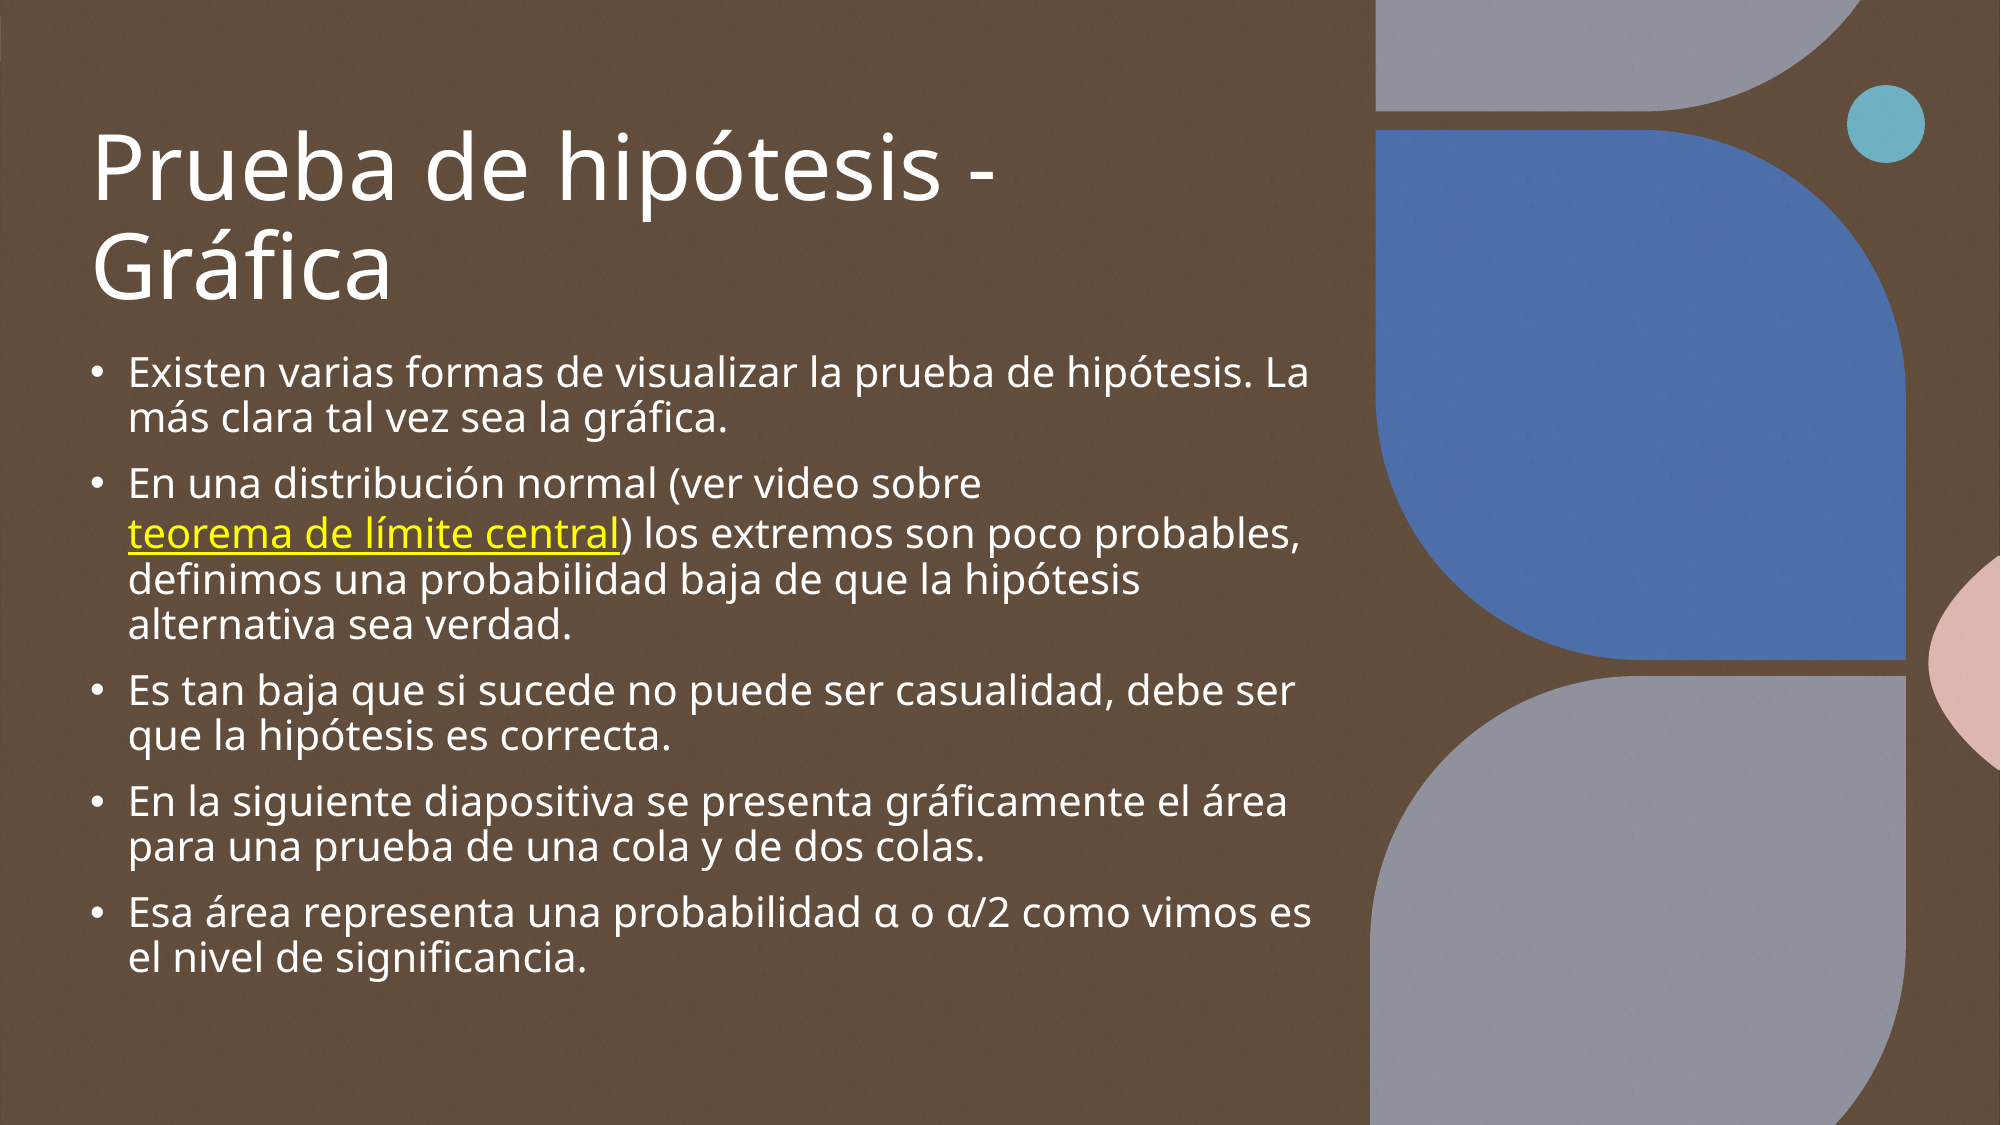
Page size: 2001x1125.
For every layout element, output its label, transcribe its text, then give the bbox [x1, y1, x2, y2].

list Existen varias formas de visualizar la prueba de hipótesis. La más clara tal vez sea la gráfica. En una distribución normal (ver video sobre teorema de límite central) los extremos son poco probables, definimos una probabilidad baja de que la hipótesis alternativa sea verdad. Es tan baja que si sucede no puede ser casualidad, debe ser que la hipótesis es correcta. En la siguiente diapositiva se presenta gráficamente el área para una prueba de una cola y de dos colas. Esa área representa una probabilidad α o α/2 como vimos es el nivel de significancia. [75, 343, 1336, 1014]
title Prueba de hipótesis - Gráfica [75, 109, 1336, 327]
